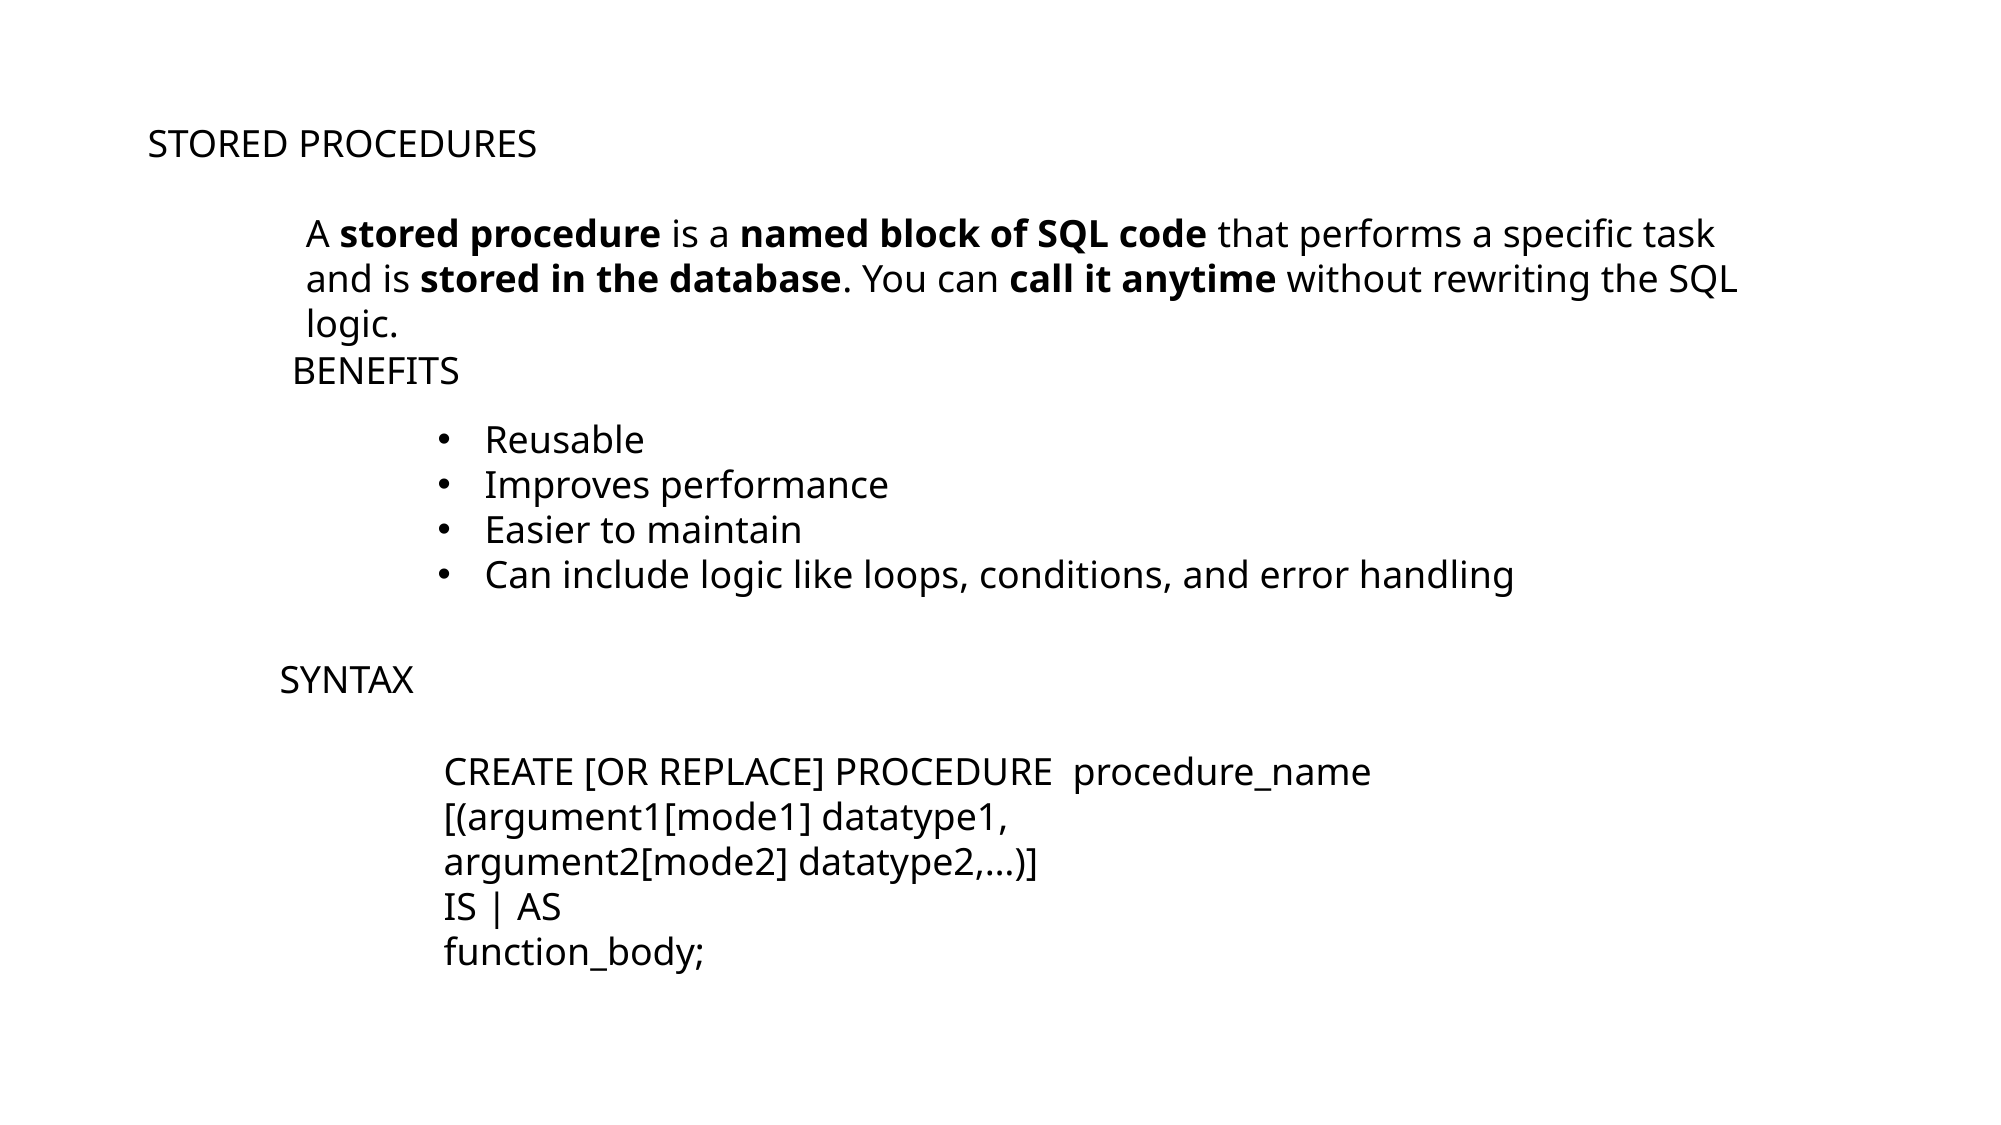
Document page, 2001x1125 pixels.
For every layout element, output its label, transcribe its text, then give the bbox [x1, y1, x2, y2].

text_box A stored procedure is a named block of SQL code that performs a specific task and is stored in the database. You can call it anytime without rewriting the SQL logic. [291, 202, 1754, 353]
text_box Reusable Improves performance Easier to maintain Can include logic like loops, conditions, and error handling [423, 408, 1536, 648]
text_box BENEFITS [277, 339, 475, 400]
text_box STORED PROCEDURES [132, 112, 620, 173]
text_box CREATE [OR REPLACE] PROCEDURE procedure_name [(argument1[mode1] datatype1, argument2[mode2] datatype2,…)] IS | AS function_body; [428, 741, 1415, 981]
text_box SYNTAX [264, 648, 461, 709]
